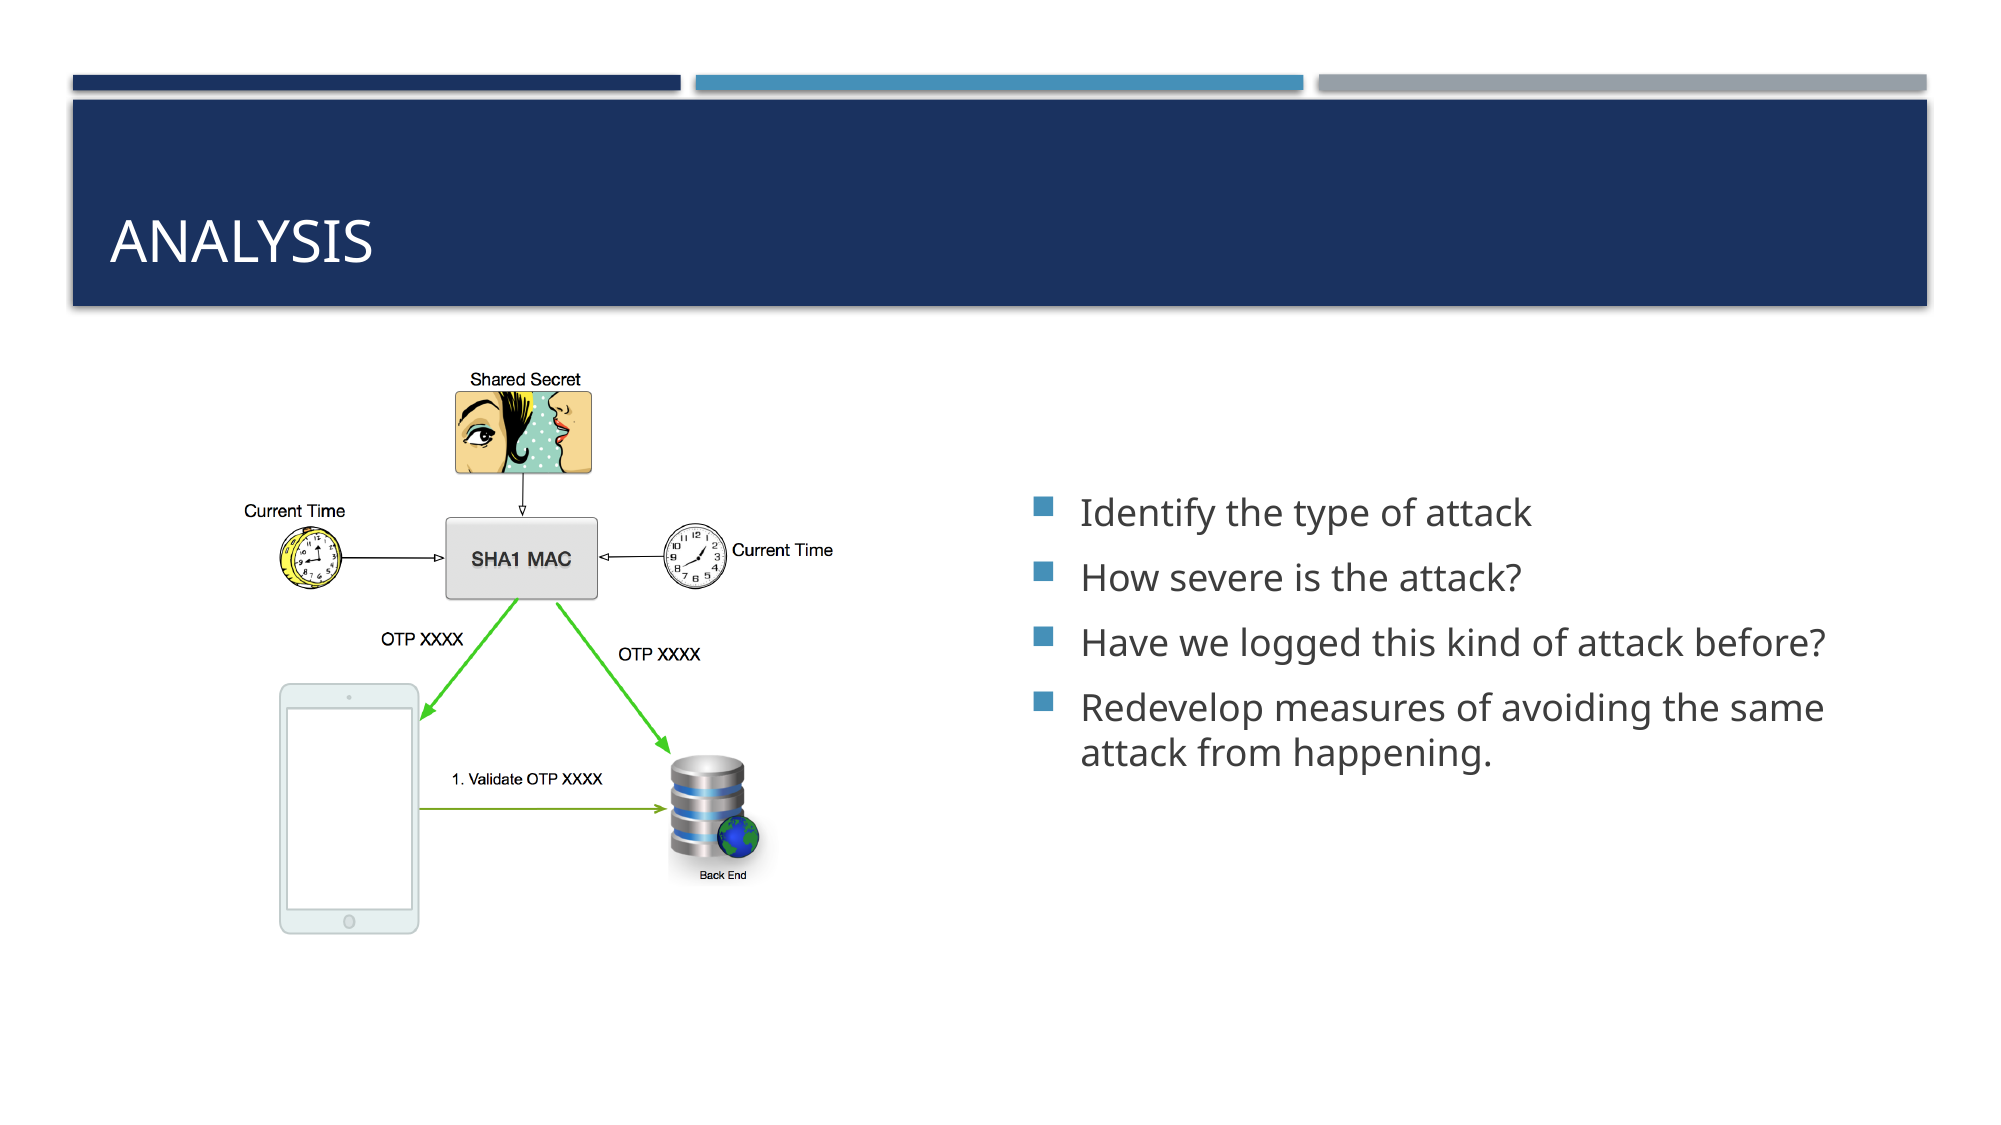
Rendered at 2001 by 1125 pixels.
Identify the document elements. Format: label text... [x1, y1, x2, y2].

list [228, 364, 852, 962]
title Analysis [95, 119, 1905, 282]
list Identify the type of attack How severe is the attack? Have we logged this kind of attack before? Redevelop measures of avoiding the same attack from happening. [1015, 365, 1905, 962]
